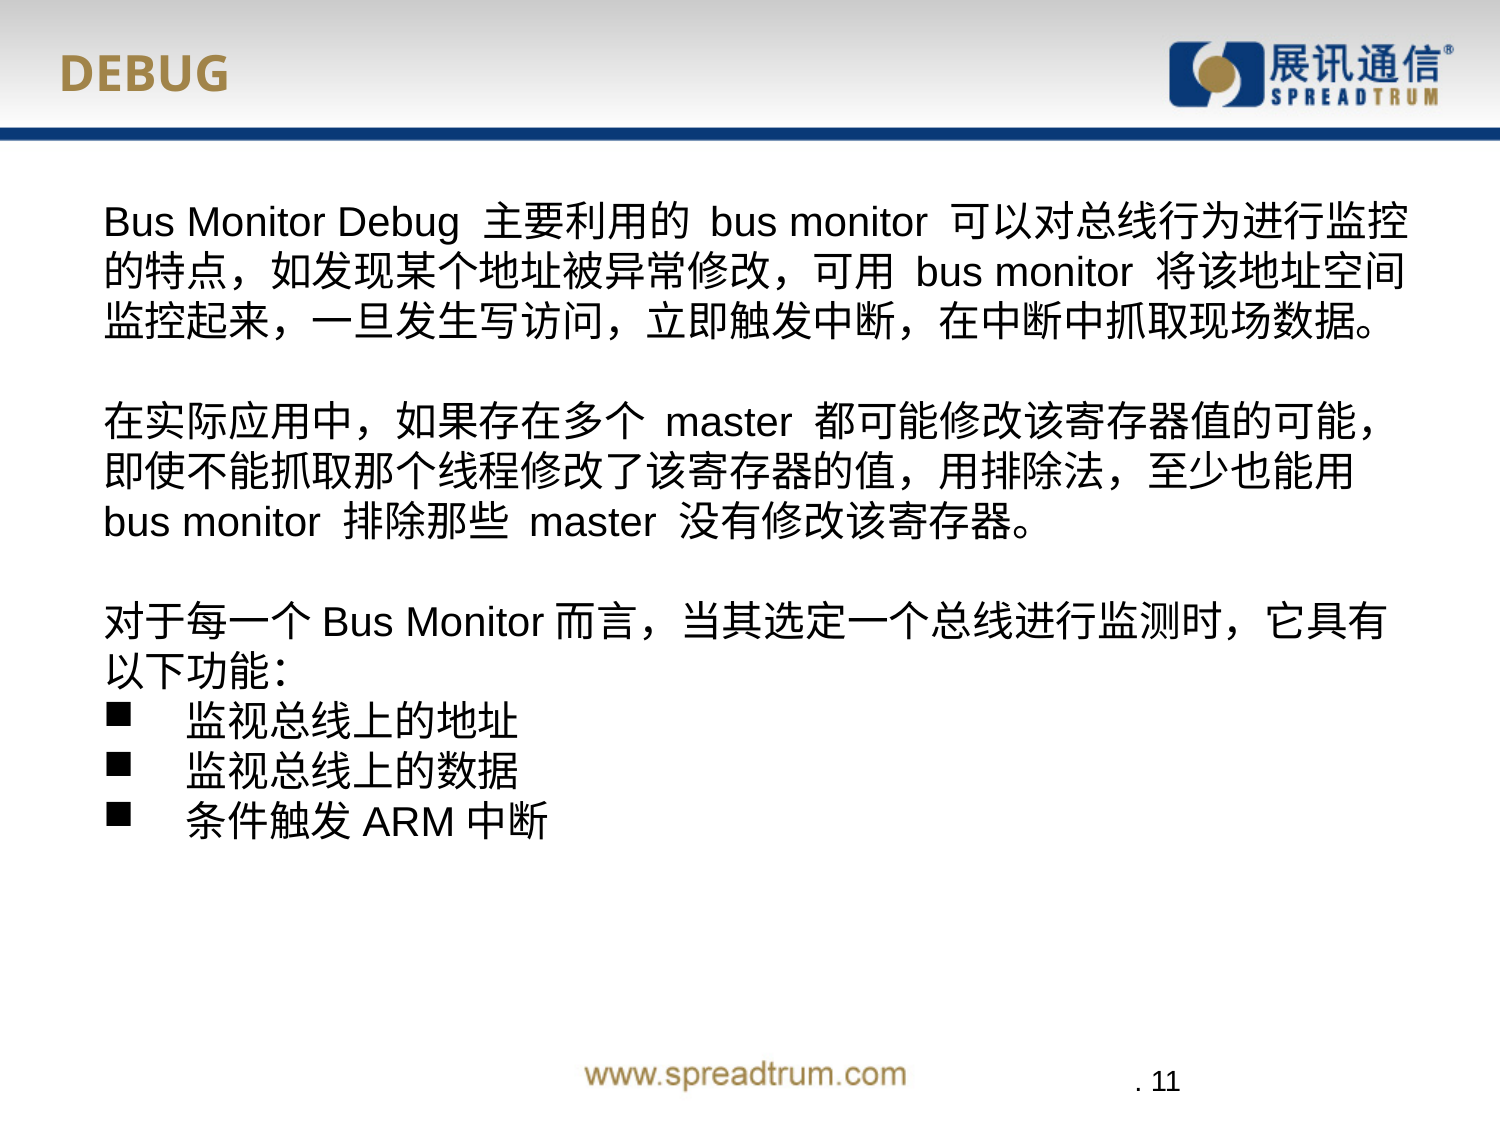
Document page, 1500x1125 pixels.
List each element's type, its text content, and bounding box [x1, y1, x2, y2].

slide_number . 11 [1103, 1054, 1454, 1102]
text_box Bus Monitor Debug 主要利用的 bus monitor 可以对总线行为进行监控的特点，如发现某个地址被异常修改，可用 bus monitor 将该地址空间监控起来，一旦发生写访问，立即触发中断，在中断中抓取现场数据。 在实际应用中，如果存在多个 master 都可能修改该寄存器值的可能，即使不能抓取那个线程修改了该寄存器的值，用排除法，至少也能用 bus monitor 排除那些 master 没有修改该寄存器。 对于每一个Bus Monitor而言，当其选定一个总线进行监测时，它具有以下功能： 监视总线上的地址 监视总线上的数据 条件触发ARM中断 [88, 137, 1441, 903]
title DEBUG [43, 34, 1046, 126]
picture [0, 0, 1500, 1125]
